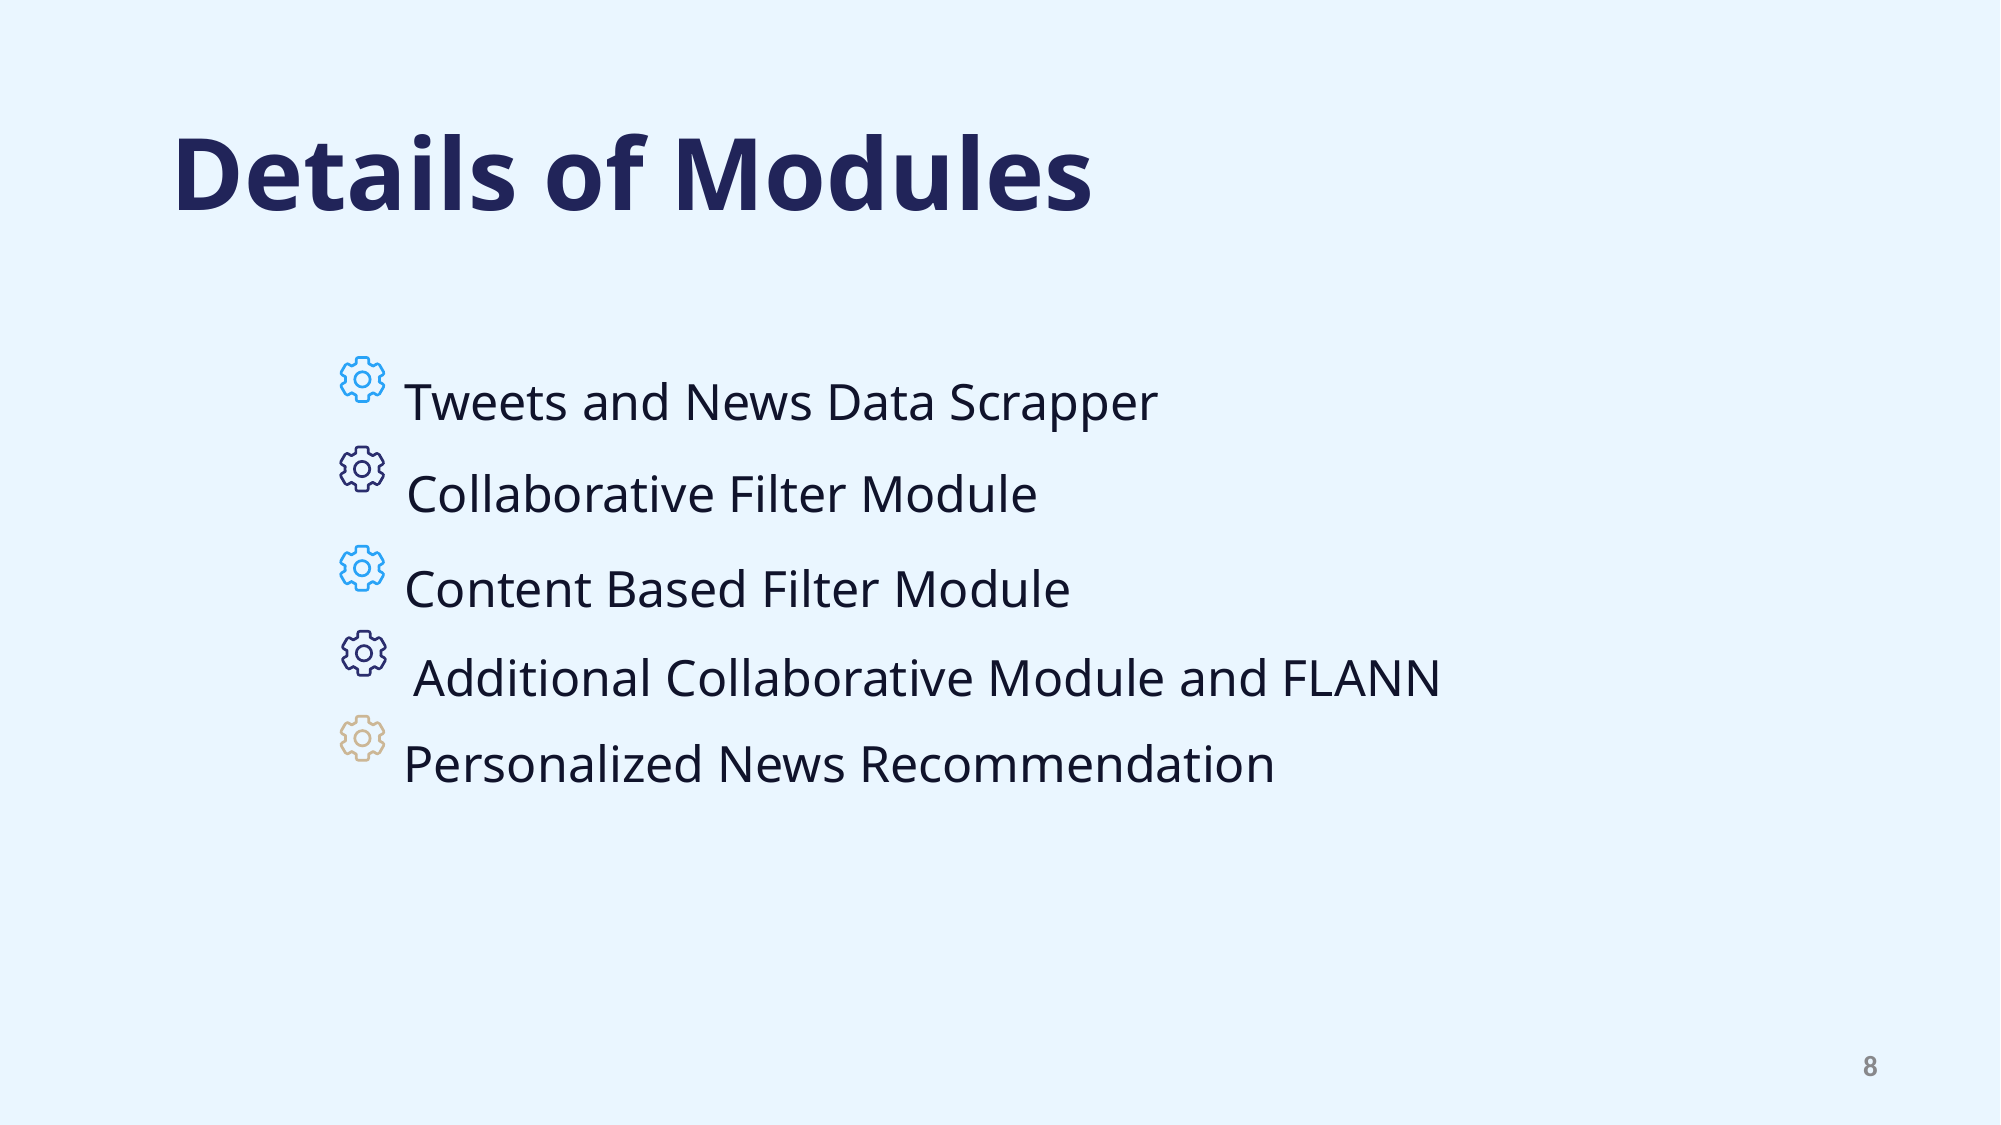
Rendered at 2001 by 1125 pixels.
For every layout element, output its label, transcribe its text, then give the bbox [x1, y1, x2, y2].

text_box Collaborative Filter Module [391, 424, 1197, 530]
text_box Personalized News Recommendation [313, 695, 1536, 801]
slide_number ‹#› [1442, 1034, 1893, 1095]
text_box [339, 714, 386, 762]
text_box [339, 445, 385, 493]
text_box [339, 356, 386, 403]
text_box [341, 629, 387, 677]
text_box Additional Collaborative Module and FLANN [398, 608, 1660, 714]
text_box Content Based Filter Module [389, 520, 1186, 626]
text_box Tweets and News Data Scrapper [389, 333, 1271, 439]
text_box [339, 544, 385, 592]
text_box Details of Modules [155, 103, 1237, 238]
